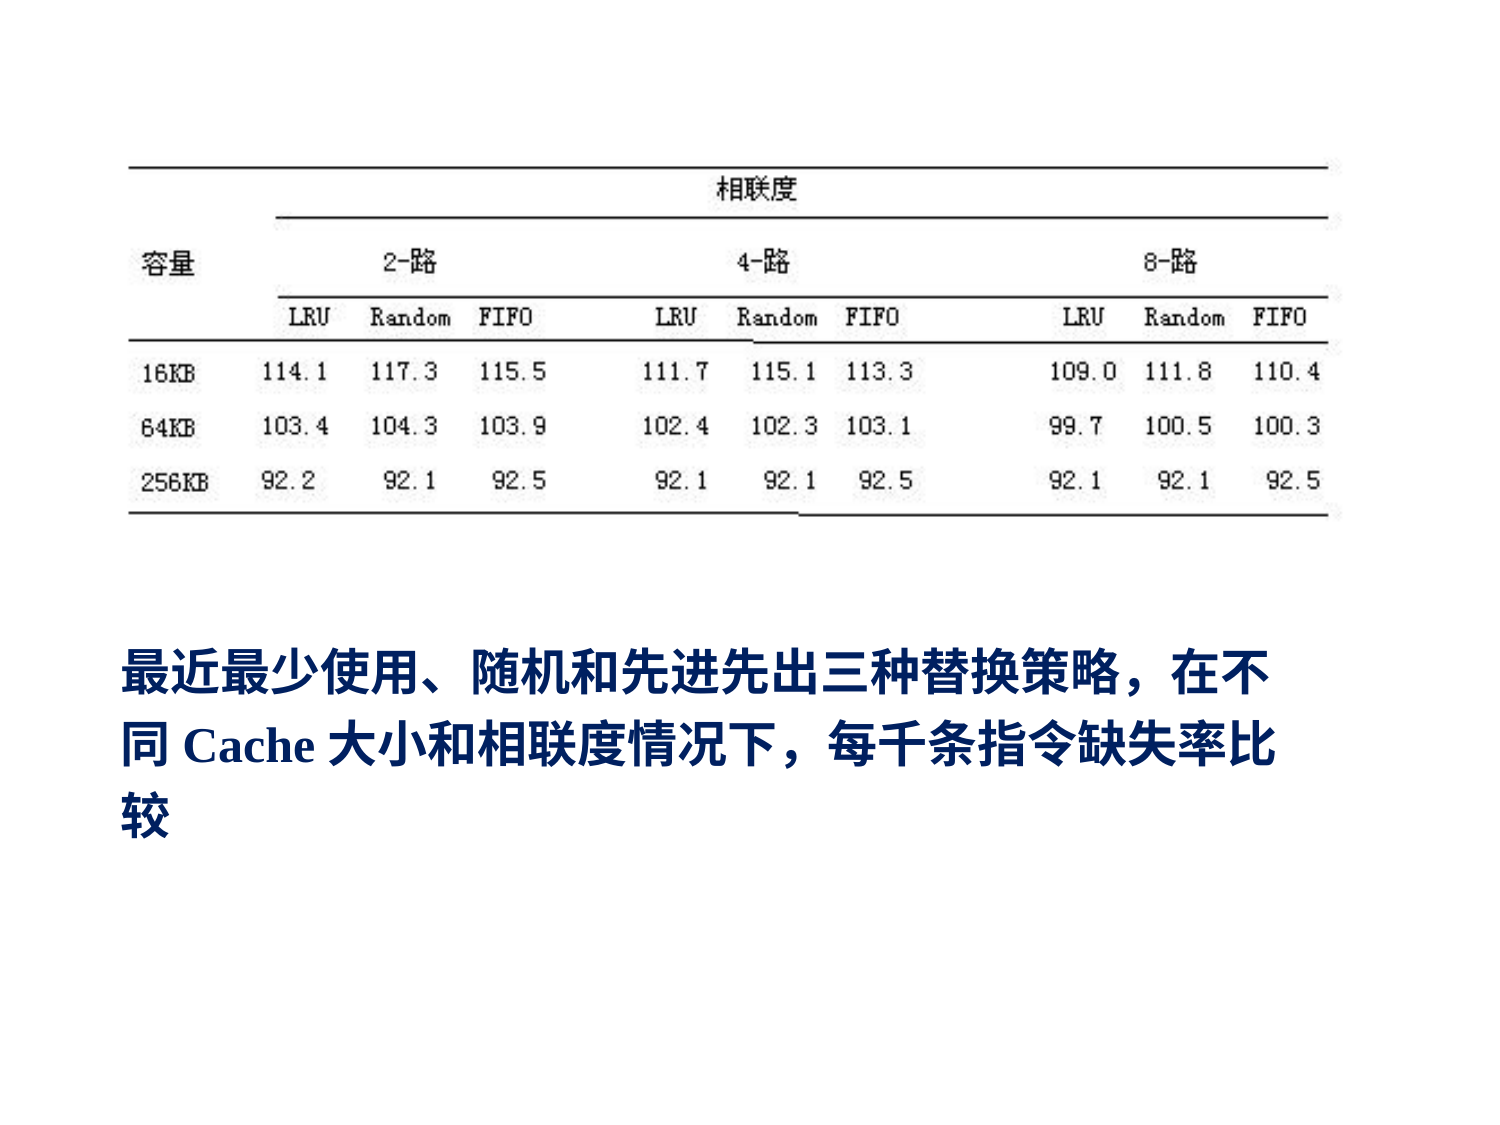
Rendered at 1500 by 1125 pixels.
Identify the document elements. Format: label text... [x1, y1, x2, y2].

text_box 最近最少使用、随机和先进先出三种替换策略，在不同Cache大小和相联度情况下，每千条指令缺失率比较 [105, 621, 1317, 852]
picture [93, 140, 1390, 551]
